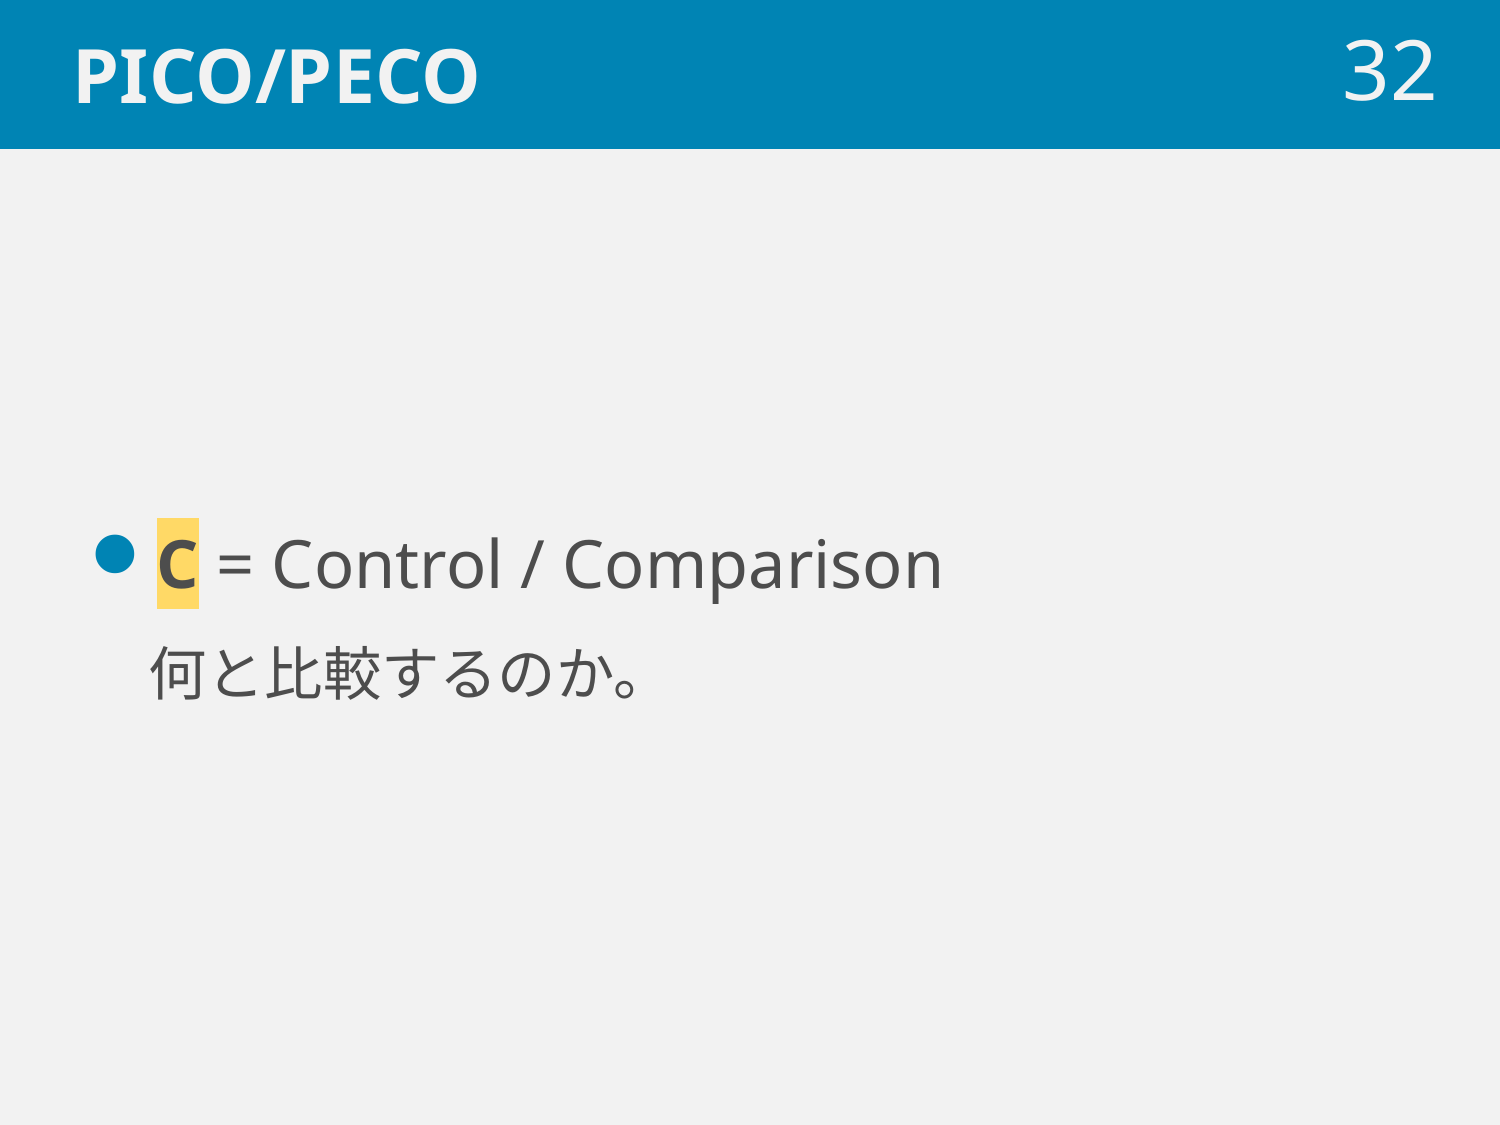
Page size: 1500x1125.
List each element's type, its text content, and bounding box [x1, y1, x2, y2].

title PICO/PECO [0, 0, 1500, 149]
list C = Control / Comparison 何と比較するのか。 [75, 184, 1425, 1005]
slide_number 32 [1162, 26, 1454, 121]
